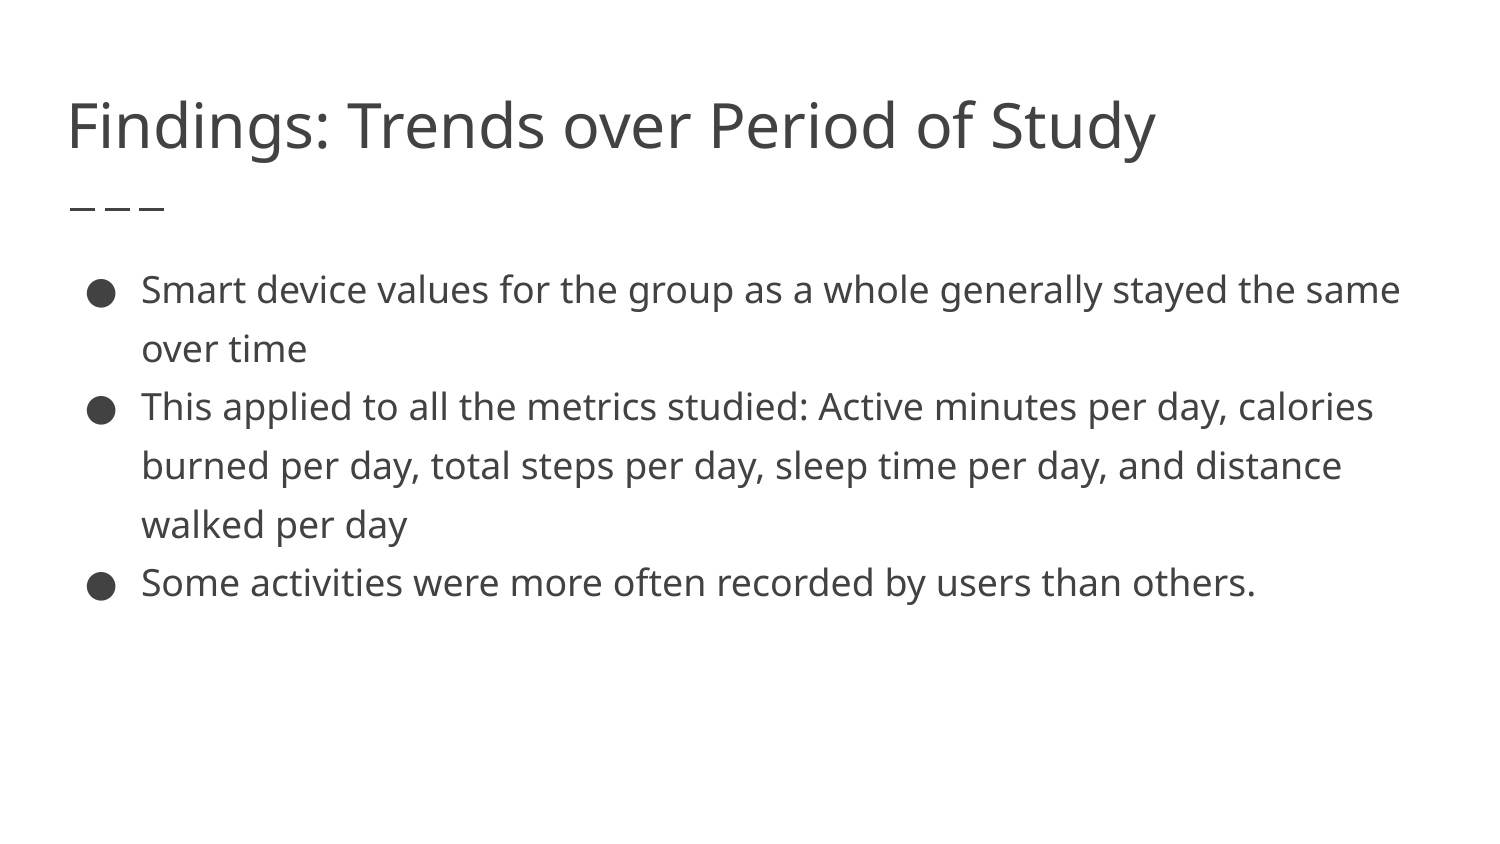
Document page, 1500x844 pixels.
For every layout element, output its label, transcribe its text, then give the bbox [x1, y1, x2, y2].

title Findings: Trends over Period of Study [51, 61, 1449, 182]
list Smart device values for the group as a whole generally stayed the same over time This applied to all the metrics studied: Active minutes per day, calories burned per day, total steps per day, sleep time per day, and distance walked per day Some activities were more often recorded by users than others. [51, 240, 1449, 750]
